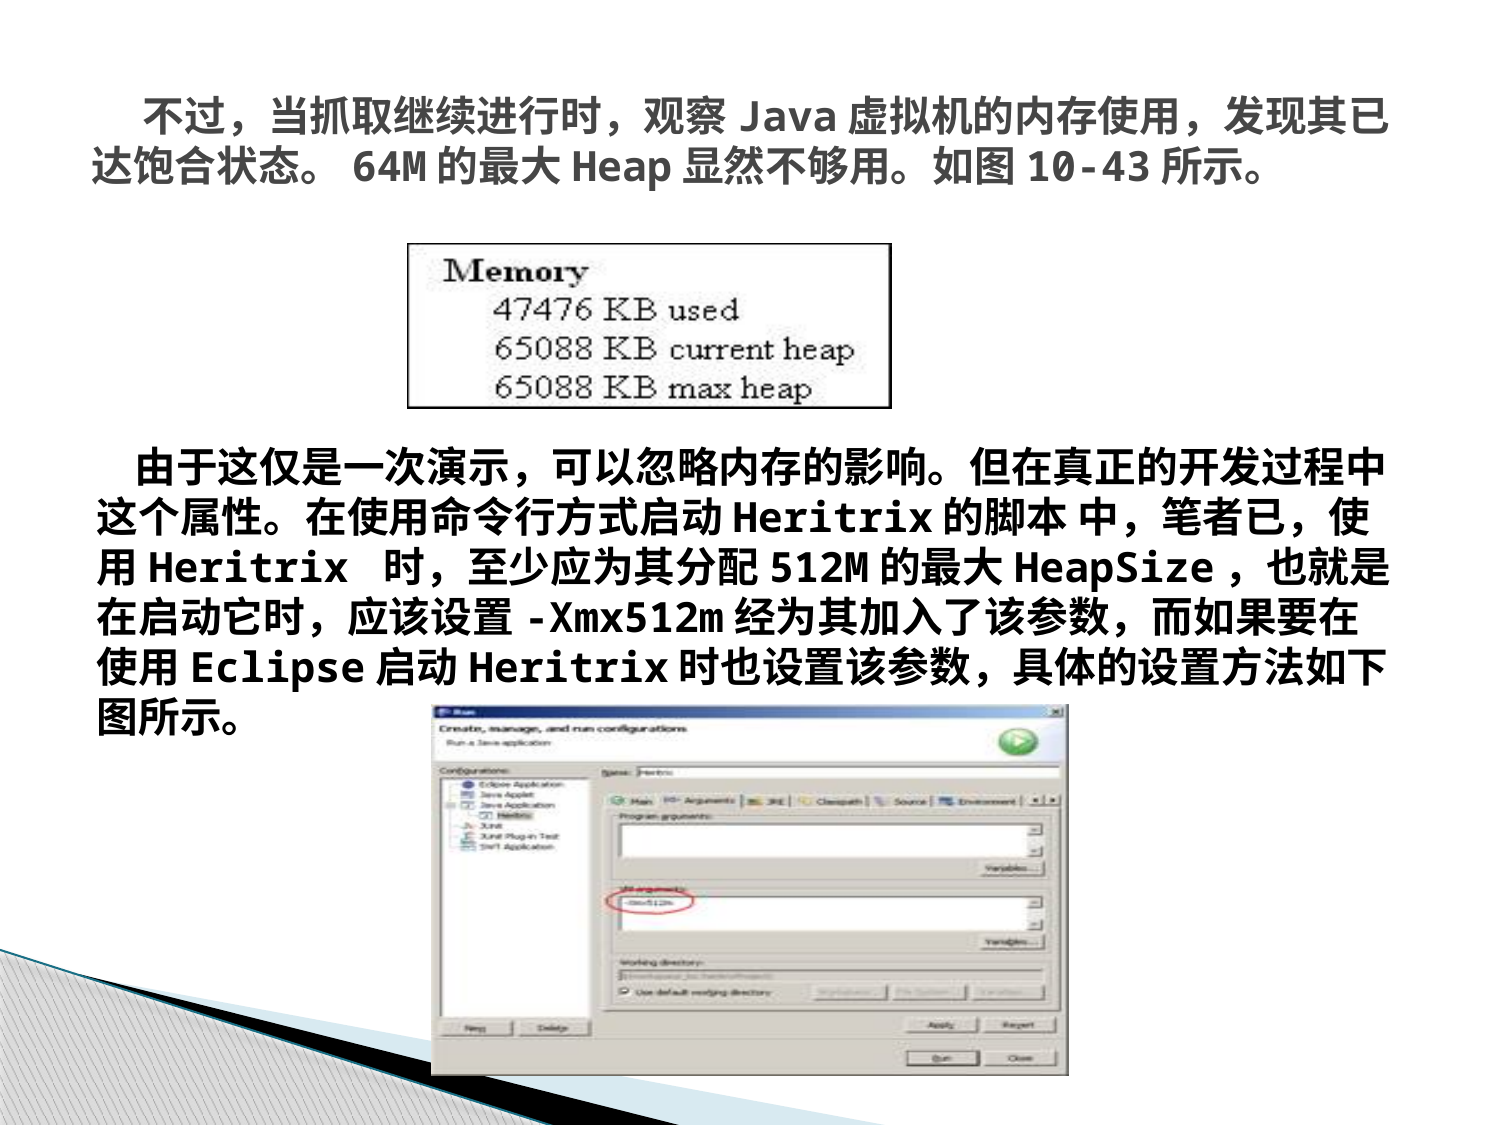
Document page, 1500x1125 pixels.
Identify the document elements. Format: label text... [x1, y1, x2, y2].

picture [430, 703, 1070, 1077]
text_box 不过，当抓取继续进行时，观察Java虚拟机的内存使用，发现其已达饱合状态。64M的最大Heap显然不够用。如图10-43所示。 [76, 81, 1412, 197]
text_box 由于这仅是一次演示，可以忽略内存的影响。但在真正的开发过程中这个属性。在使用命令行方式启动Heritrix的脚本 中，笔者已，使用Heritrix 时，至少应为其分配512M的最大HeapSize，也就是在启动它时，应该设置-Xmx512m经为其加入了该参数，而如果要在使用Eclipse启动Heritrix时也设置该参数，具体的设置方法如下图所示。 [81, 433, 1407, 749]
picture [407, 243, 892, 410]
